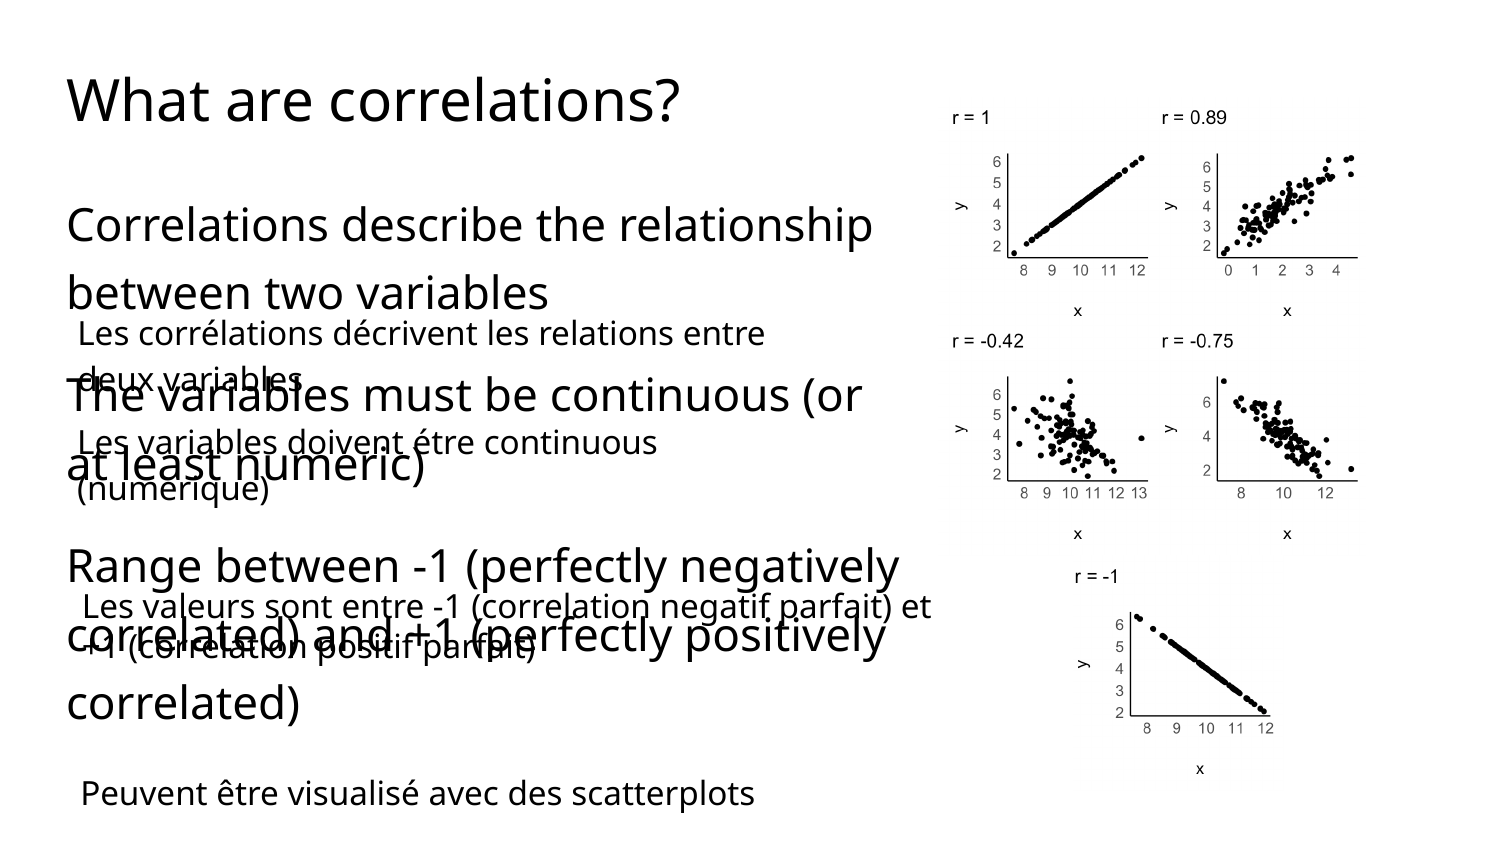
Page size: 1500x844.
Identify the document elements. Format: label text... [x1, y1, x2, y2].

list Correlations describe the relationship between two variables The variables must be continuous (or at least numeric) Range between -1 (perfectly negatively correlated) and +1 (perfectly positively correlated) Can be visualized via scatterplots [51, 166, 928, 823]
text_box Les valeurs sont entre -1 (correlation negatif parfait) et +1 (correlation positif parfait) [66, 569, 1068, 680]
text_box Les variables doivent étre continuous (numerique) [62, 400, 705, 522]
text_box Peuvent être visualisé avec des scatterplots [65, 751, 813, 828]
picture [938, 96, 1366, 792]
text_box Les corrélations décrivent les relations entre deux variables [62, 290, 839, 413]
title What are correlations? [51, 48, 1449, 142]
